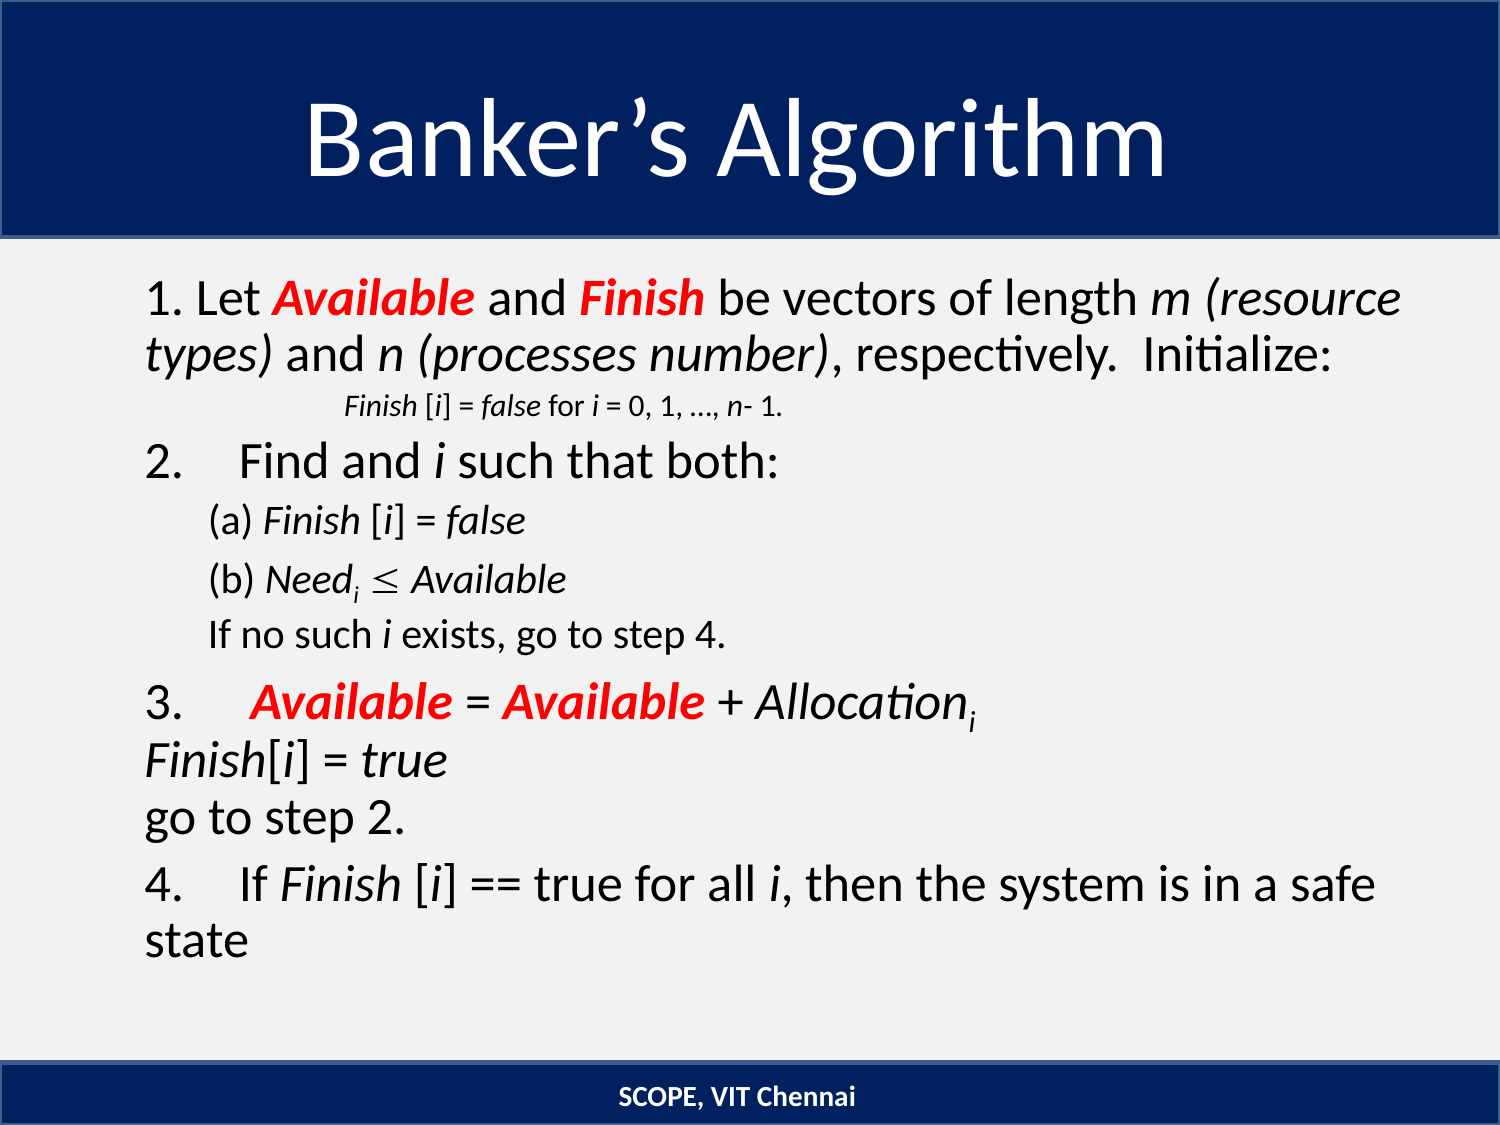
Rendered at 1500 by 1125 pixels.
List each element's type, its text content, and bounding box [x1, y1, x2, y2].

footer SCOPE, VIT Chennai [412, 1065, 1063, 1125]
list 1. Let Available and Finish be vectors of length m (resource types) and n (processes number), respectively. Initialize: Finish [i] = false for i = 0, 1, …, n- 1. 2. Find and i such that both: (a) Finish [i] = false (b) Needi  Available If no such i exists, go to step 4. 3. Available = Available + Allocationi Finish[i] = true go to step 2. 4. If Finish [i] == true for all i, then the system is in a safe state [75, 262, 1425, 1005]
title Banker’s Algorithm [50, 37, 1450, 225]
